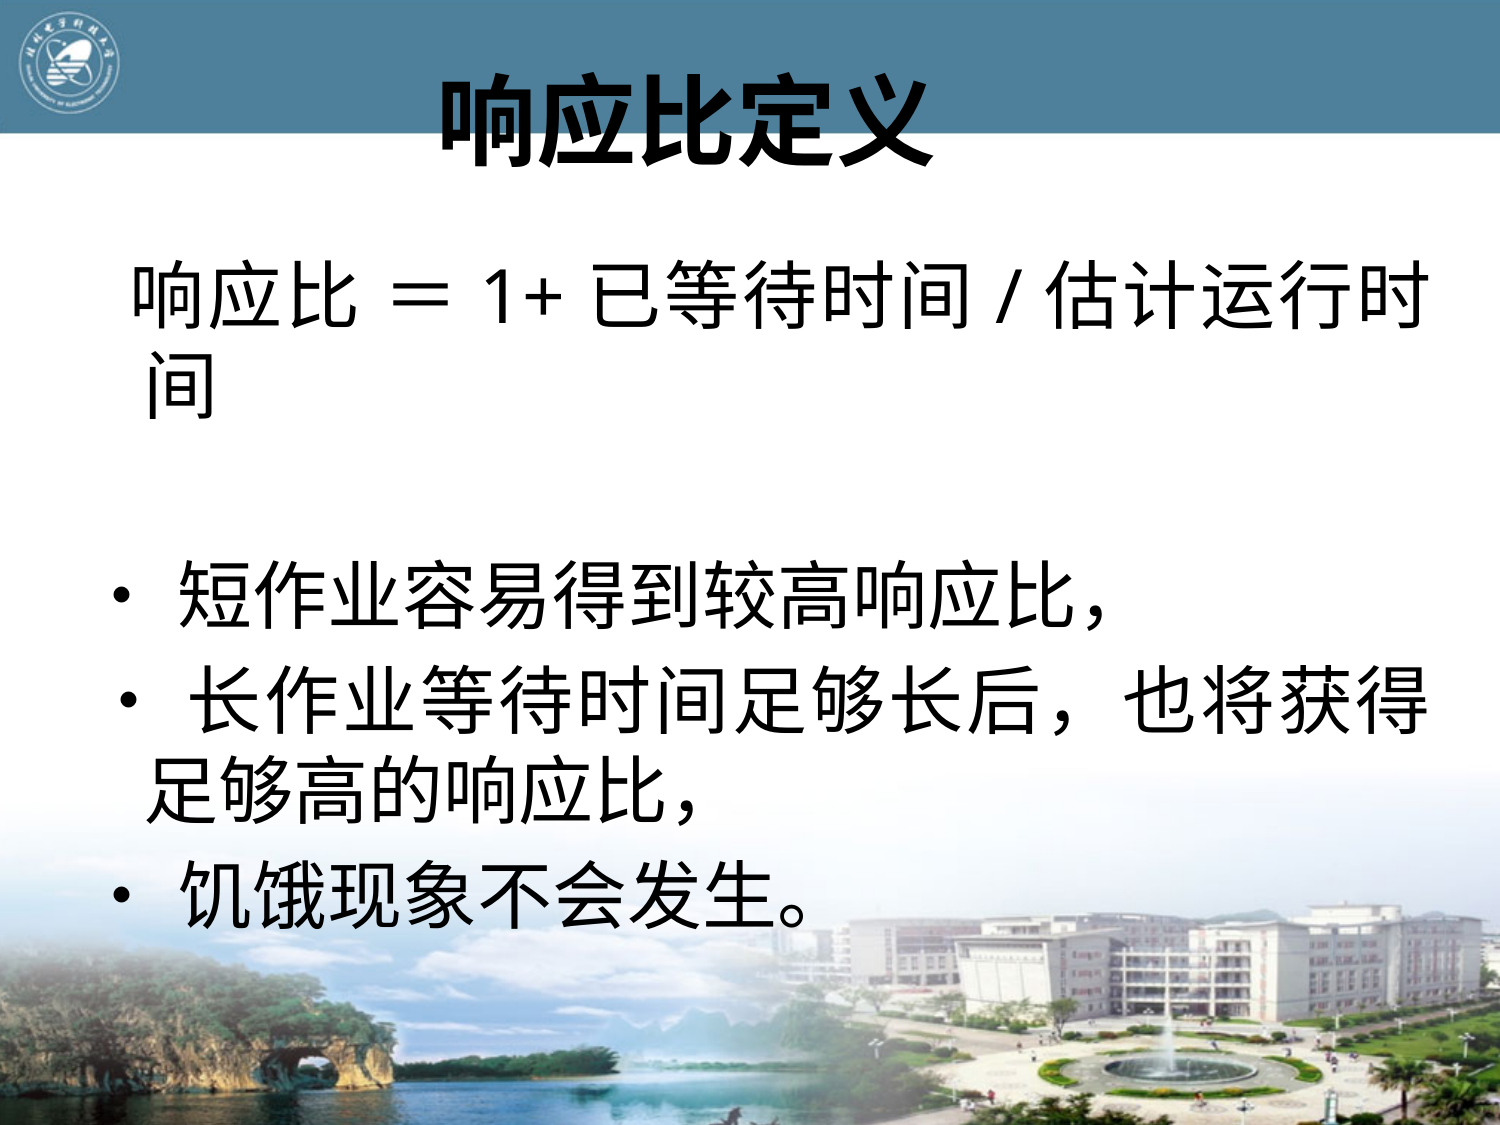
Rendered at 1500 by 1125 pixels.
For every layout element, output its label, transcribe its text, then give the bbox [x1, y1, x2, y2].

list 响应比 ＝1+已等待时间/估计运行时间 •短作业容易得到较高响应比， •长作业等待时间足够长后，也将获得足够高的响应比， •饥饿现象不会发生。 [52, 241, 1448, 1125]
title 响应比定义 [87, 24, 1201, 213]
picture [0, 0, 1500, 1125]
